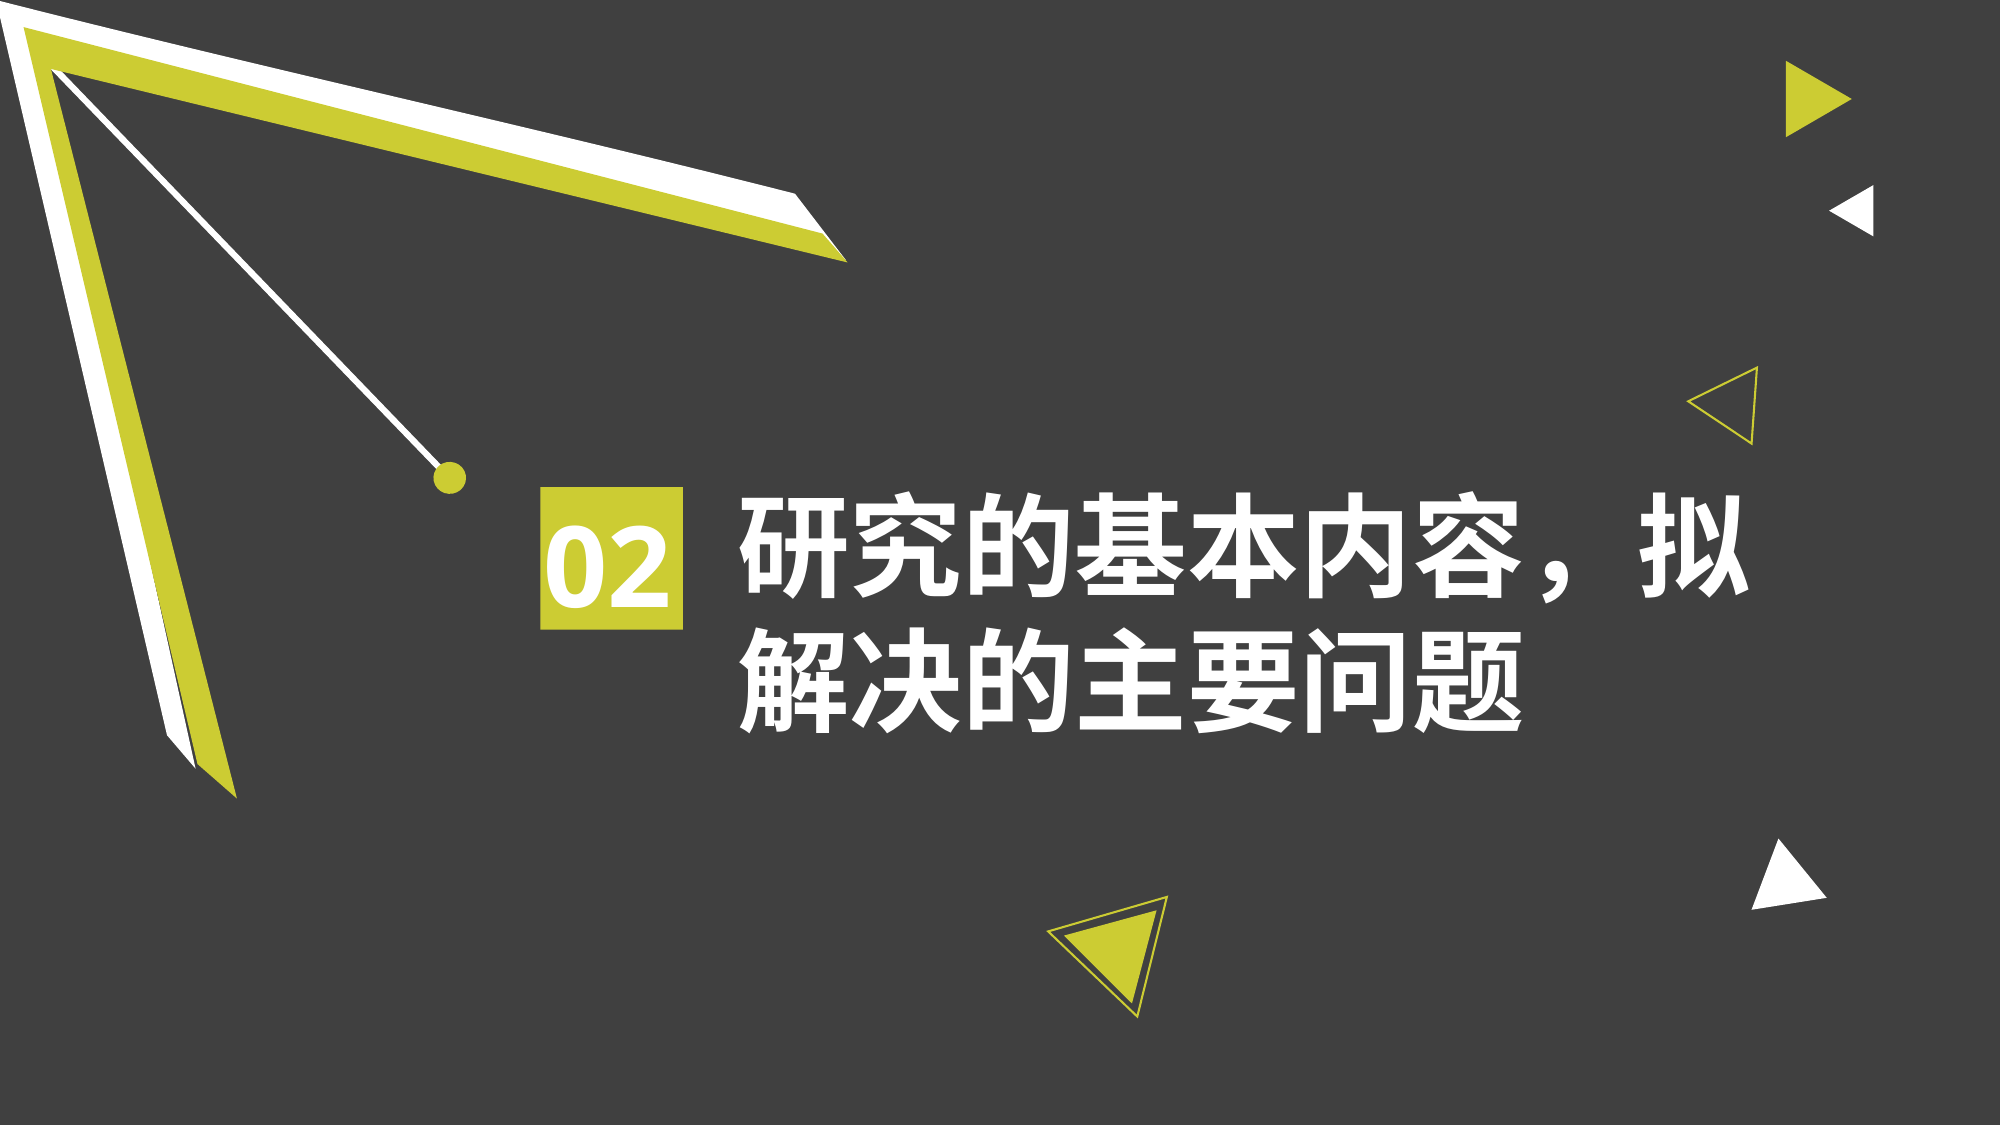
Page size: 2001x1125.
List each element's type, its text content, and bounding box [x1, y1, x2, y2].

text_box [1784, 58, 1854, 140]
text_box [1749, 836, 1829, 912]
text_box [673, 487, 743, 639]
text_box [1060, 898, 1185, 1019]
text_box [1686, 365, 1759, 446]
text_box [1827, 183, 1875, 239]
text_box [0, 0, 673, 662]
text_box 研究的基本内容，拟解决的主要问题 [722, 468, 1830, 753]
